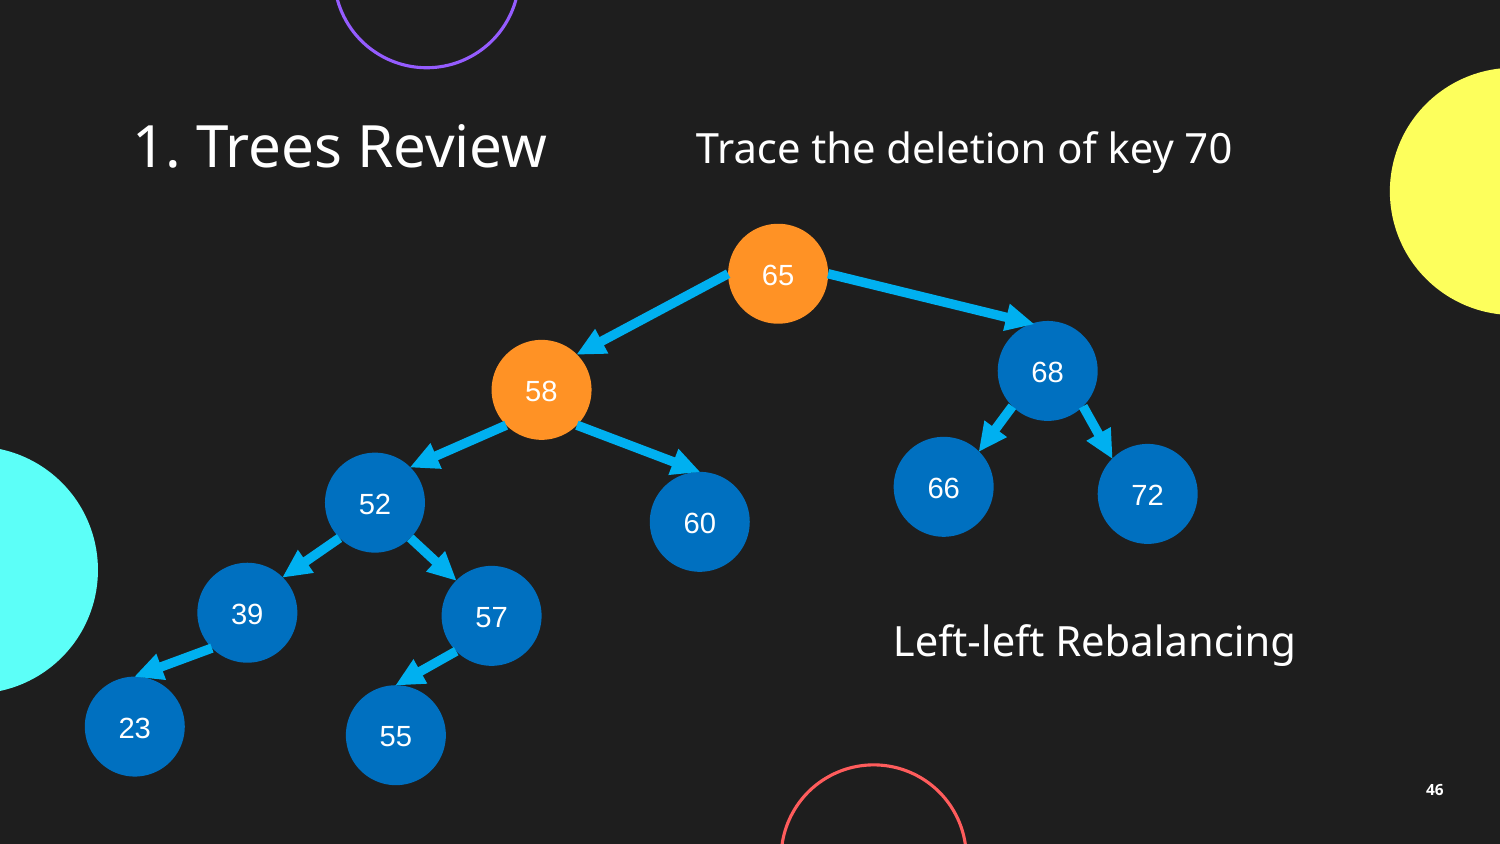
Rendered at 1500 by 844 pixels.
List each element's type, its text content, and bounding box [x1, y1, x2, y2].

text_box 55 [343, 683, 448, 788]
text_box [410, 424, 507, 468]
text_box 68 [995, 318, 1100, 423]
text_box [827, 273, 1035, 325]
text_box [282, 537, 340, 578]
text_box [576, 273, 729, 355]
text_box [978, 406, 1013, 452]
text_box 57 [439, 563, 544, 668]
text_box Trace the deletion of key 70 [680, 106, 1500, 183]
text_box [134, 647, 213, 677]
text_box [410, 537, 457, 581]
text_box 72 [1095, 441, 1200, 546]
text_box 66 [891, 434, 996, 539]
text_box 60 [647, 470, 752, 574]
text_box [1082, 406, 1113, 459]
text_box 58 [489, 337, 594, 442]
text_box 65 [726, 221, 830, 326]
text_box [395, 650, 457, 686]
text_box 23 [82, 674, 187, 779]
text_box 52 [322, 450, 428, 555]
title 1. Trees Review [117, 106, 680, 183]
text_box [576, 424, 700, 472]
text_box 39 [195, 560, 300, 665]
text_box Left-left Rebalancing [854, 599, 1312, 676]
slide_number 46 [1389, 764, 1480, 816]
